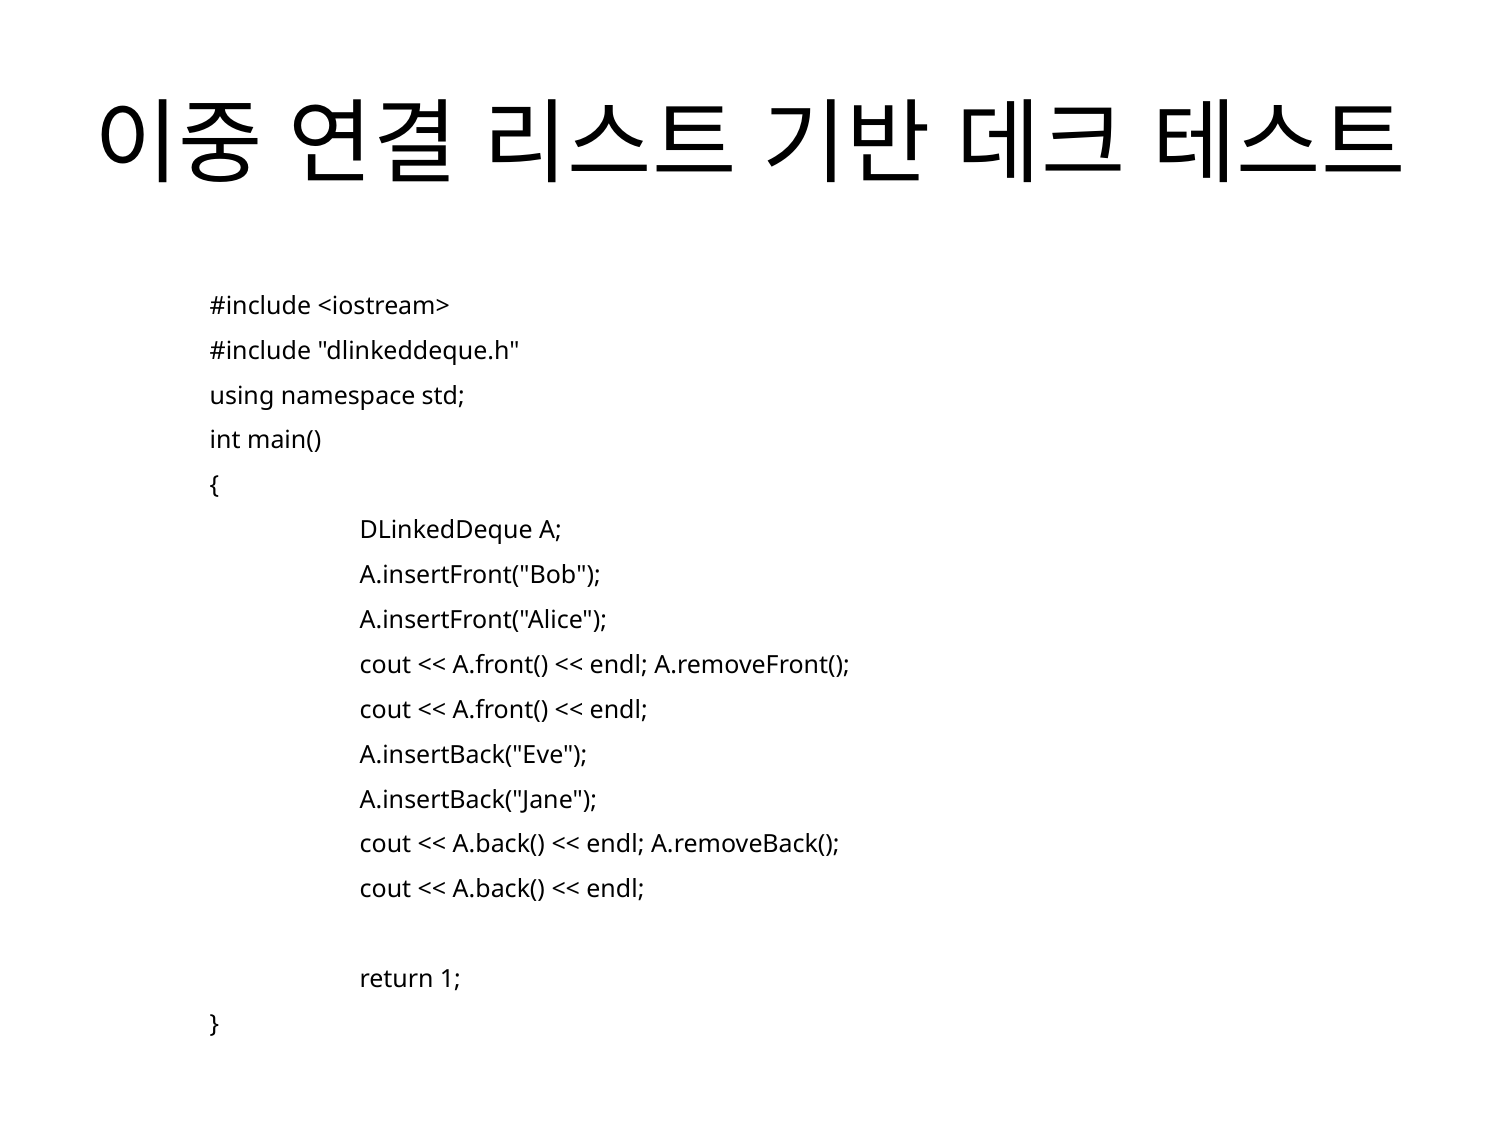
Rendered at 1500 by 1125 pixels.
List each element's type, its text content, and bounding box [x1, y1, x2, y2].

title 이중 연결 리스트 기반 데크 테스트 [75, 45, 1425, 233]
text_box #include <iostream> #include "dlinkeddeque.h" using namespace std; int main() { DLinkedDeque A; A.insertFront("Bob"); A.insertFront("Alice"); cout << A.front() << endl; A.removeFront(); cout << A.front() << endl; A.insertBack("Eve"); A.insertBack("Jane"); cout << A.back() << endl; A.removeBack(); cout << A.back() << endl; return 1; } [194, 267, 1459, 1045]
